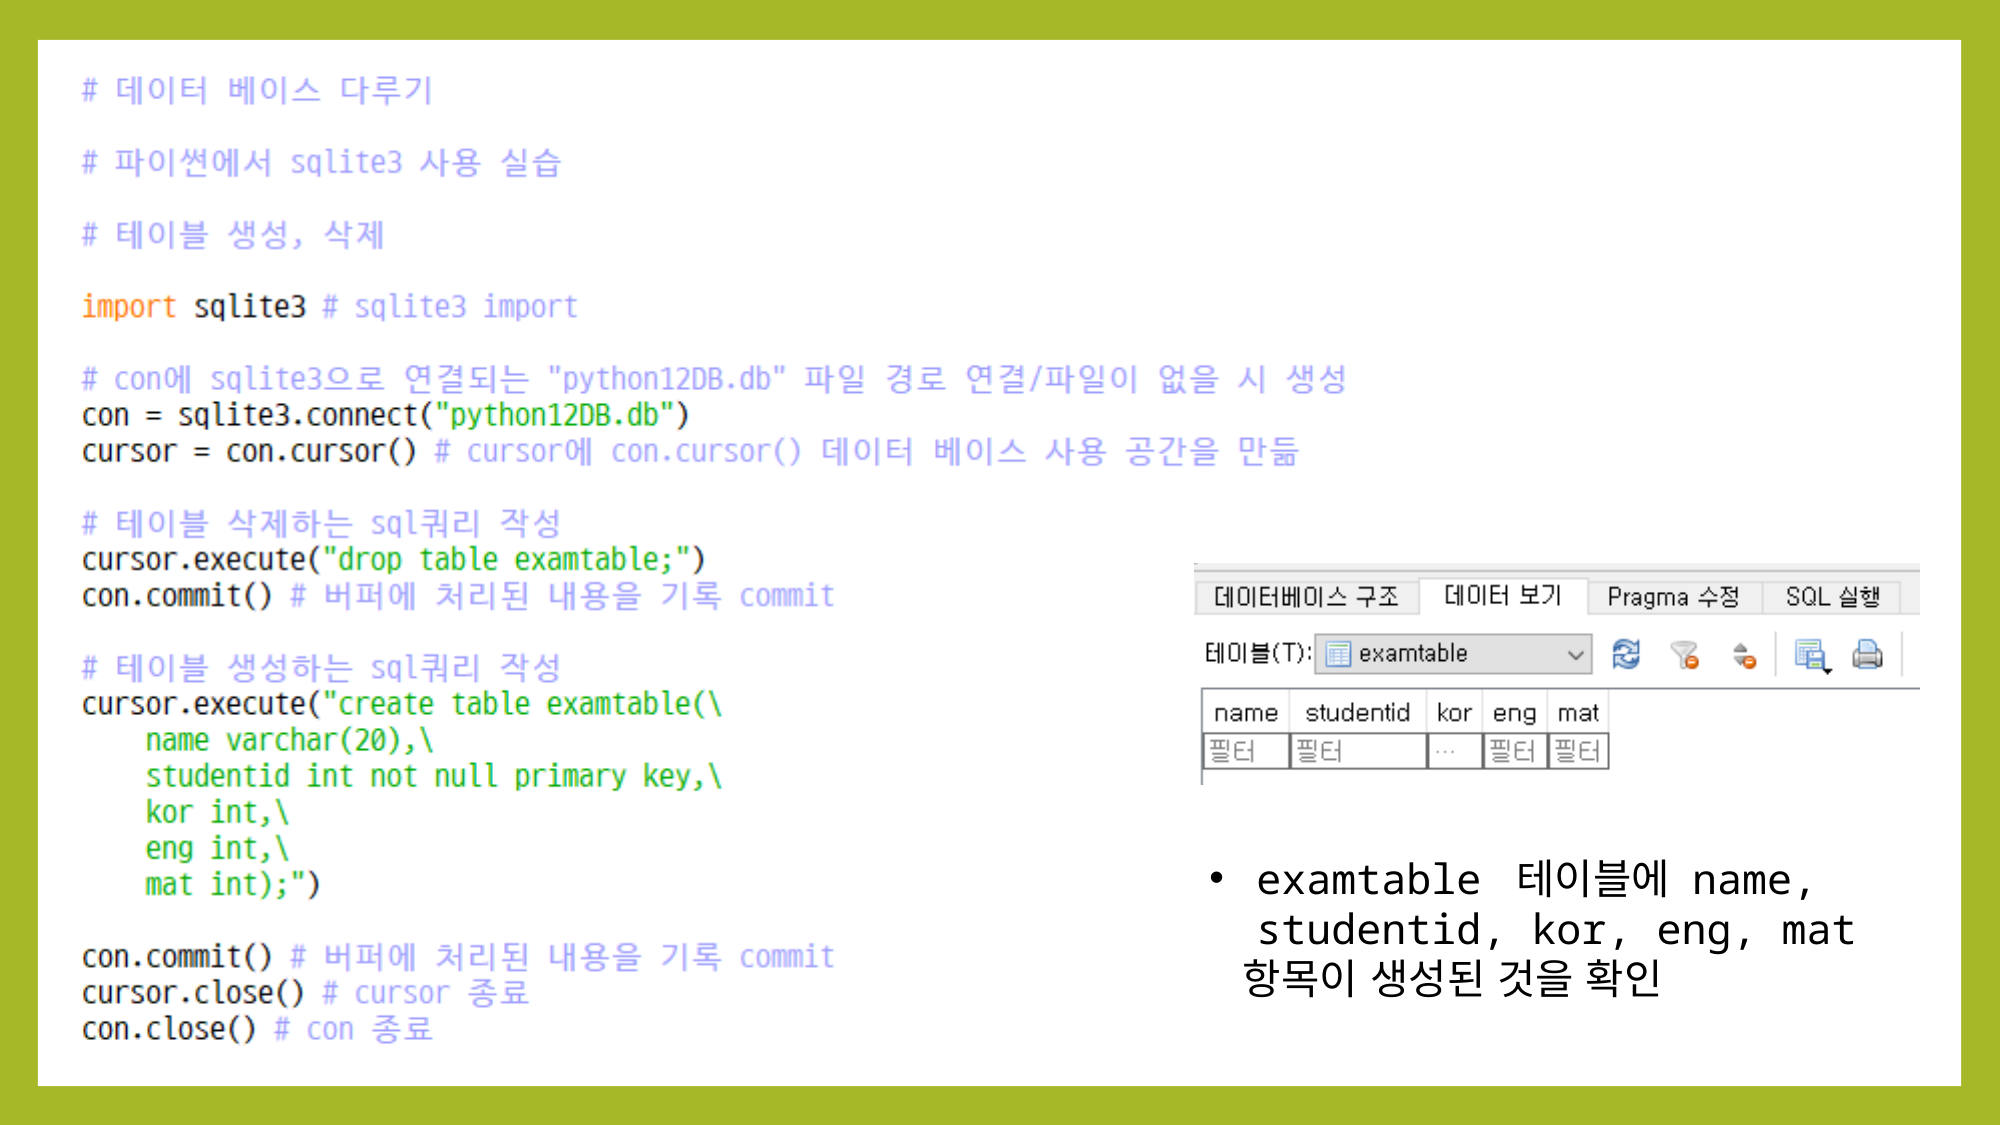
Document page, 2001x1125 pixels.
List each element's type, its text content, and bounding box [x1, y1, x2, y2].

text_box examtable 테이블에 name, studentid, kor, eng, mat 항목이 생성된 것을 확인 [1365, 845, 1940, 1010]
picture [79, 71, 1921, 1056]
